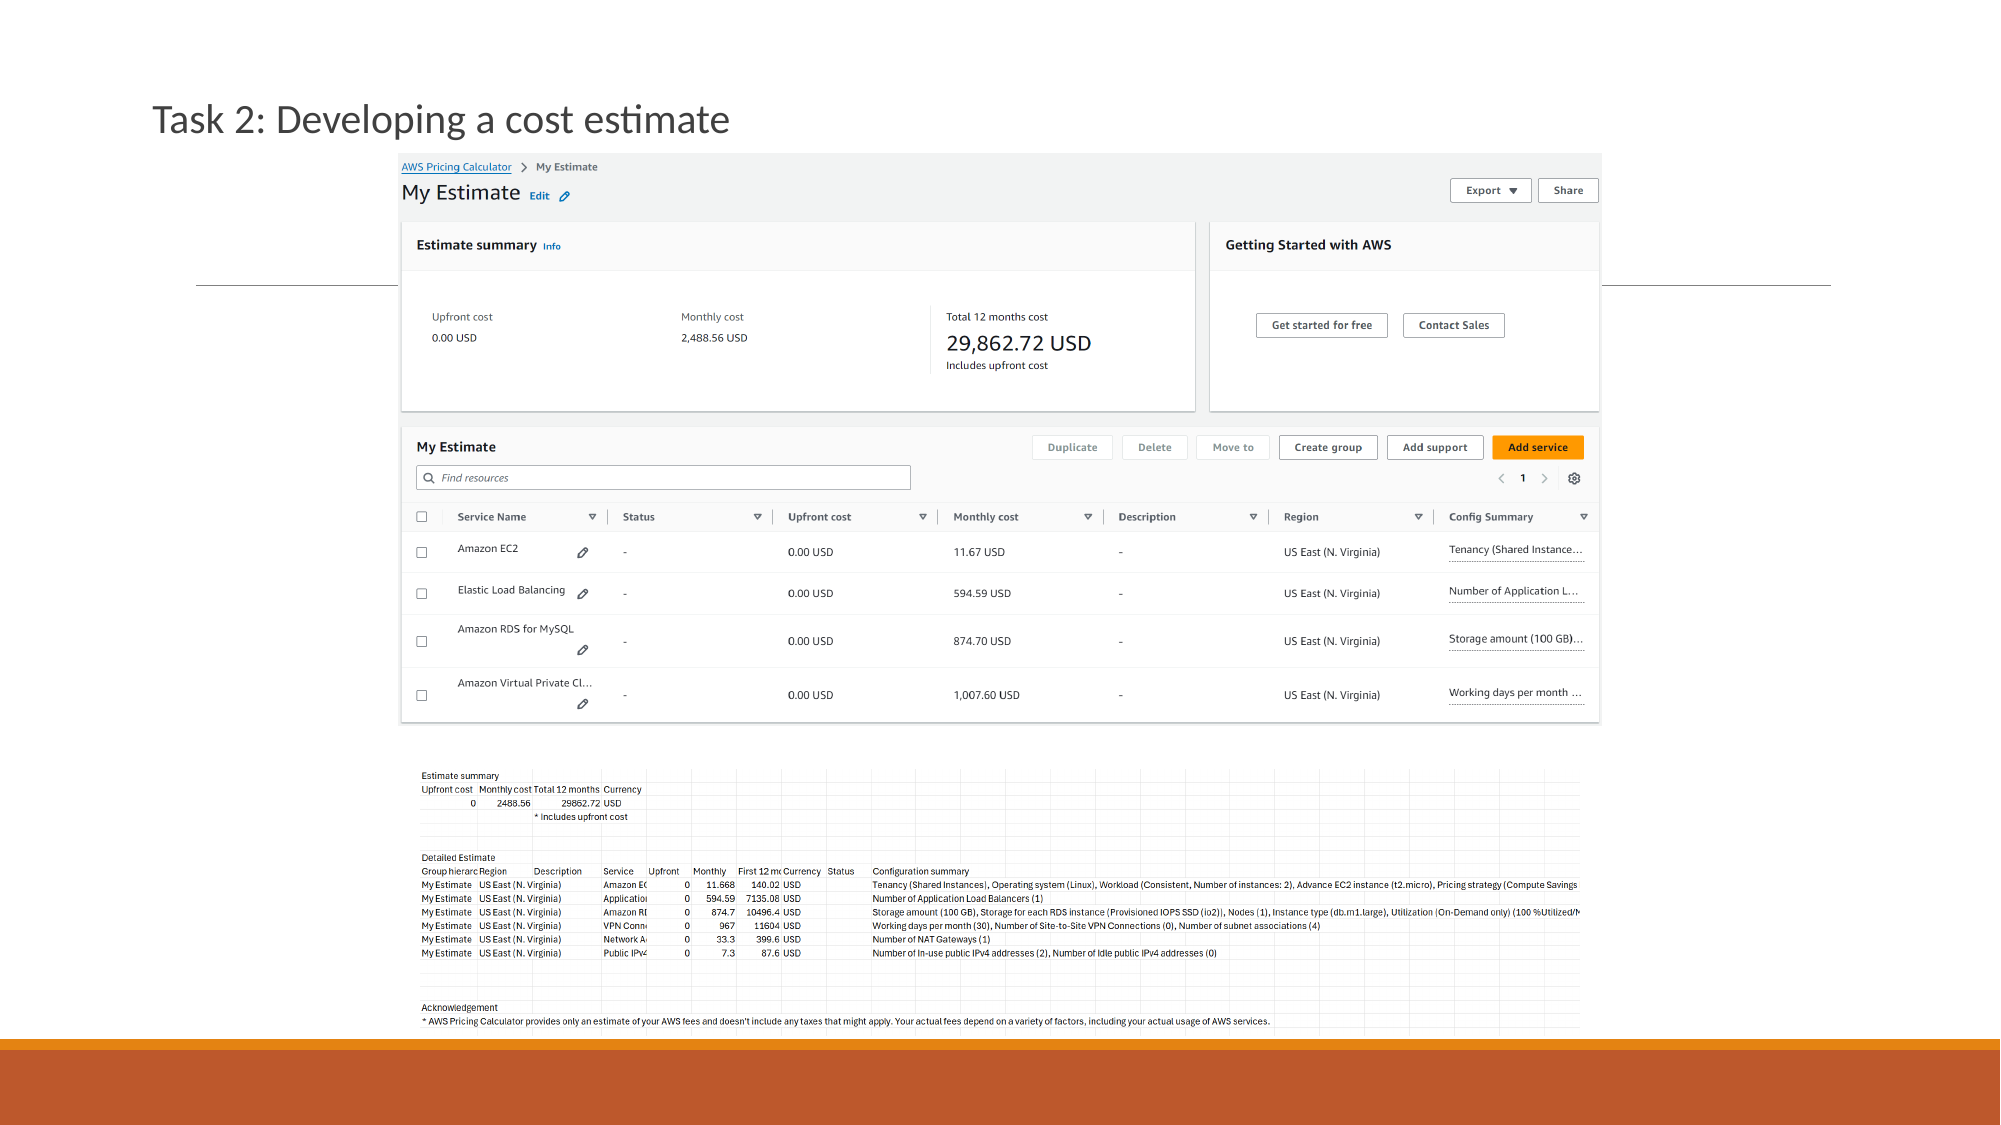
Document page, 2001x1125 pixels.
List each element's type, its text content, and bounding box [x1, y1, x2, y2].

picture [397, 153, 1603, 727]
list Task 2: Developing a cost estimate [137, 89, 1863, 1014]
picture [419, 769, 1581, 1036]
